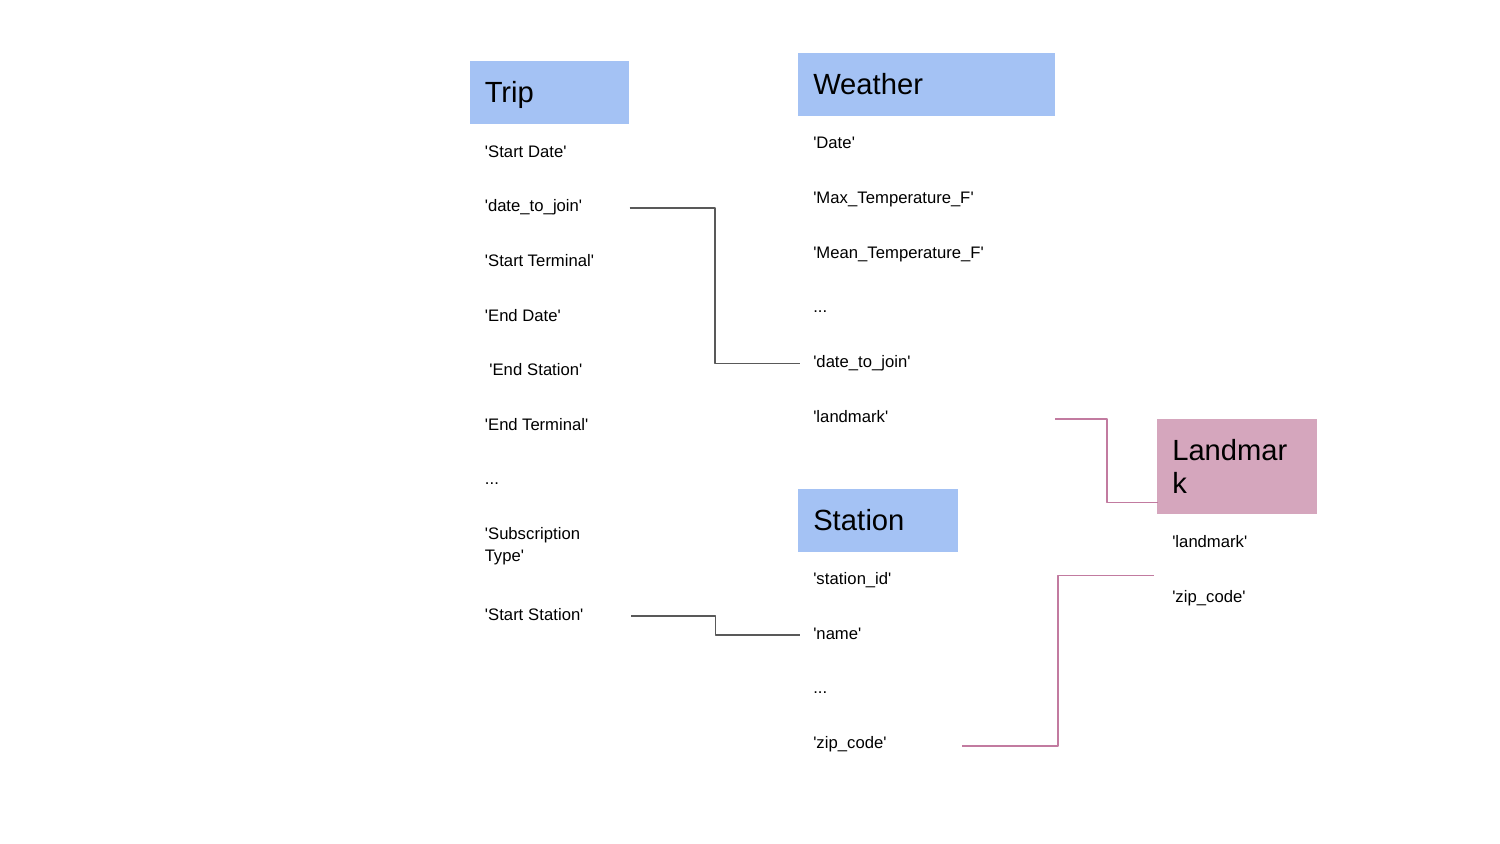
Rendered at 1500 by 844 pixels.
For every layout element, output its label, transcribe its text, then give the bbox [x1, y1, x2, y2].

table_cell 'Max_Temperature_F' [798, 171, 1055, 225]
table_cell 'Start Station' [470, 588, 629, 642]
table_header Station [798, 489, 958, 552]
table_cell 'date_to_join' [470, 179, 629, 233]
table_cell ... [470, 452, 629, 507]
table_header Weather [798, 53, 1055, 116]
table_cell 'Start Terminal' [470, 233, 624, 288]
table_cell 'name' [798, 606, 956, 661]
table_cell 'zip_code' [1157, 569, 1317, 624]
table_cell 'date_to_join' [798, 335, 1055, 389]
table_cell ... [798, 661, 956, 716]
table_cell 'Date' [798, 116, 1055, 171]
table_cell 'End Terminal' [470, 397, 629, 452]
table_cell 'station_id' [798, 552, 958, 606]
table_cell 'Start Date' [470, 124, 629, 179]
table_cell 'landmark' [1157, 514, 1317, 569]
table_cell 'Mean_Temperature_F' [804, 225, 1055, 280]
table_cell ... [804, 280, 1055, 335]
table_cell 'zip_code' [798, 716, 958, 770]
table_cell 'Subscription Type' [470, 507, 629, 588]
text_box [629, 207, 801, 364]
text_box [961, 575, 1155, 747]
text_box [1055, 418, 1159, 503]
table_cell 'End Station' [470, 343, 629, 397]
table_header Trip [470, 61, 629, 124]
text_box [630, 615, 801, 636]
table_cell 'landmark' [798, 389, 1055, 444]
table_cell 'End Date' [470, 288, 624, 343]
table_header Landmark [1157, 419, 1317, 514]
